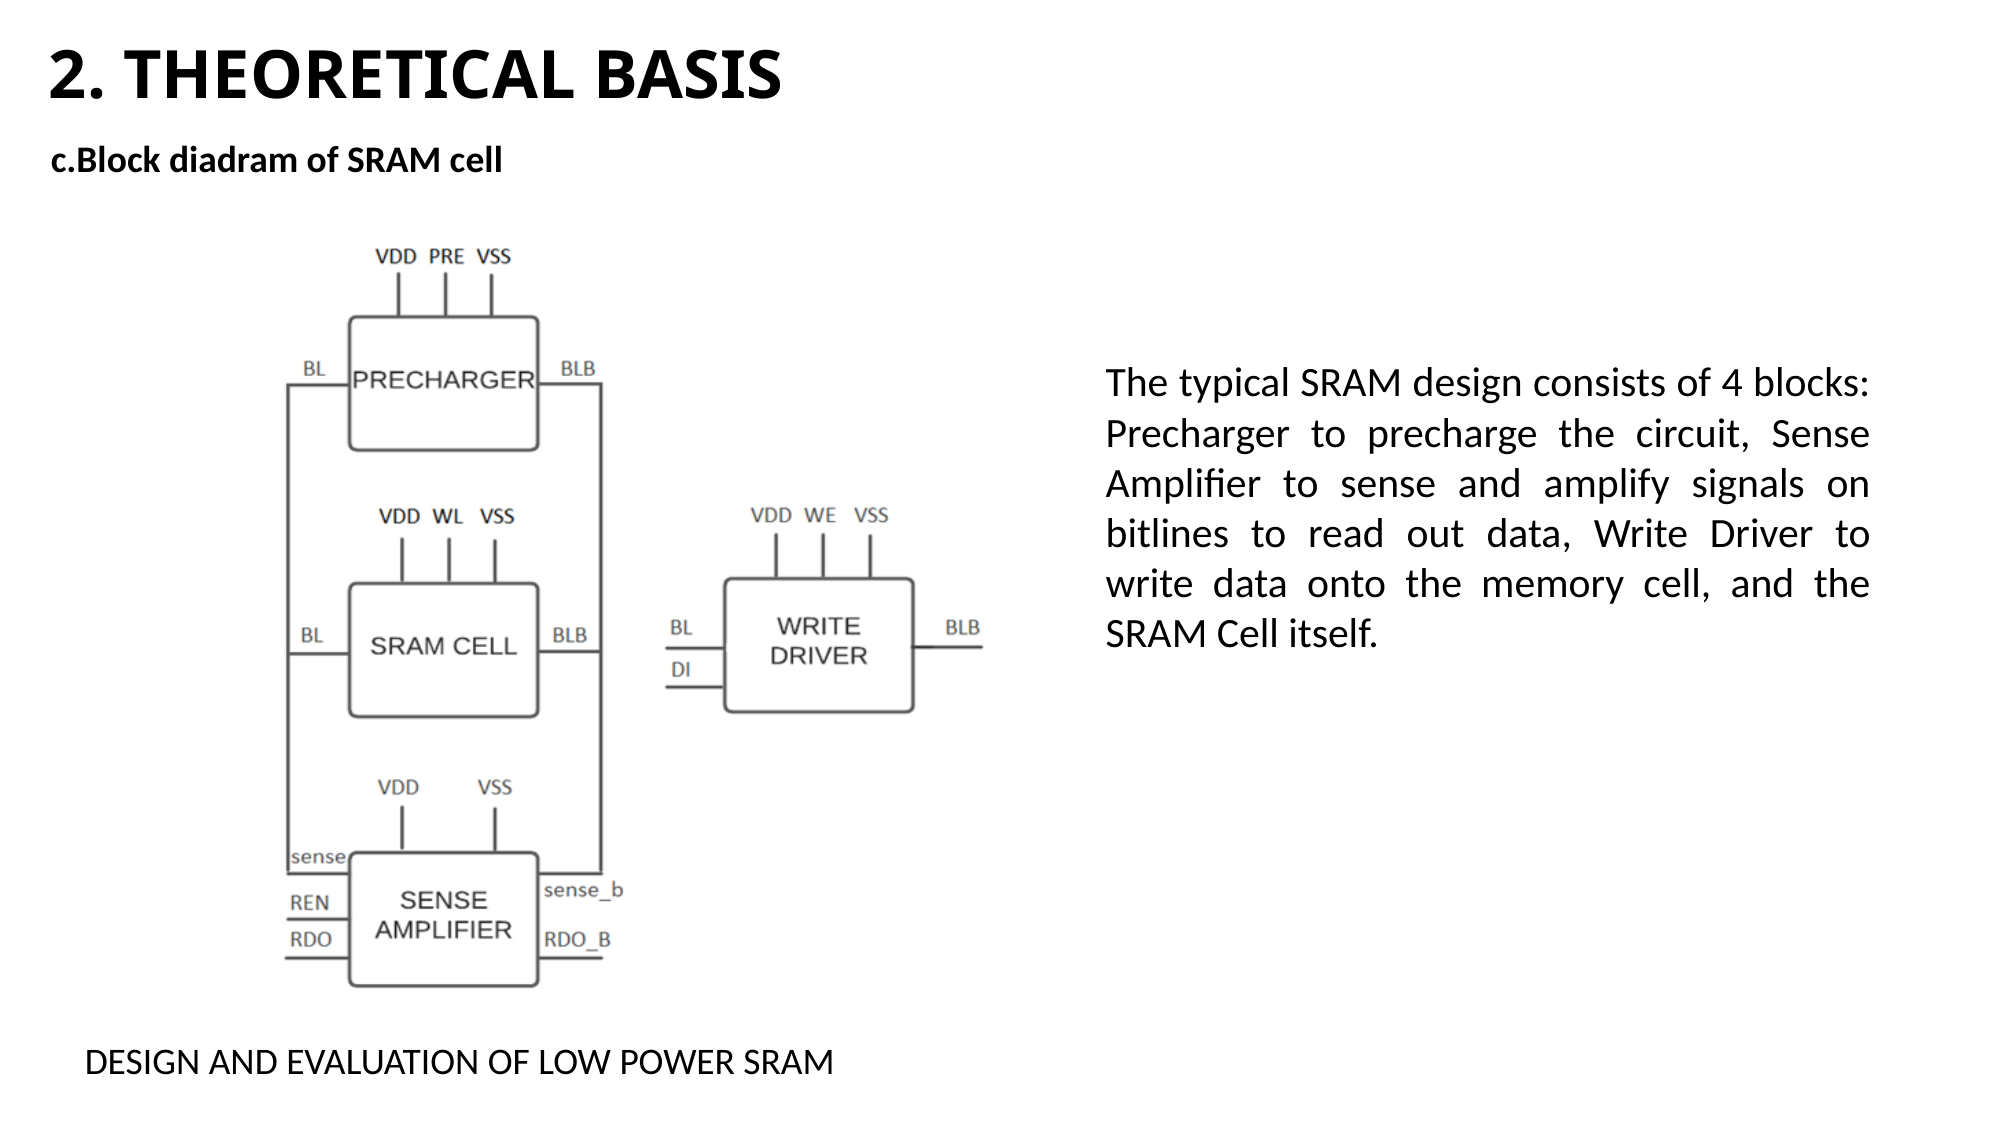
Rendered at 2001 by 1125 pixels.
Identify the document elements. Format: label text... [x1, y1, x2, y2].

picture [237, 228, 1031, 1031]
text_box c.Block diadram of SRAM cell [35, 127, 528, 233]
text_box The typical SRAM design consists of 4 blocks: Precharger to precharge the circuit, Sense Amplifier to sense and amplify signals on bitlines to read out data, Write Driver to write data onto the memory cell, and the SRAM Cell itself. [1090, 347, 1886, 713]
title 2. THEORETICAL BASIS [34, 26, 897, 128]
text_box DESIGN AND EVALUATION OF LOW POWER SRAM [69, 1030, 851, 1090]
